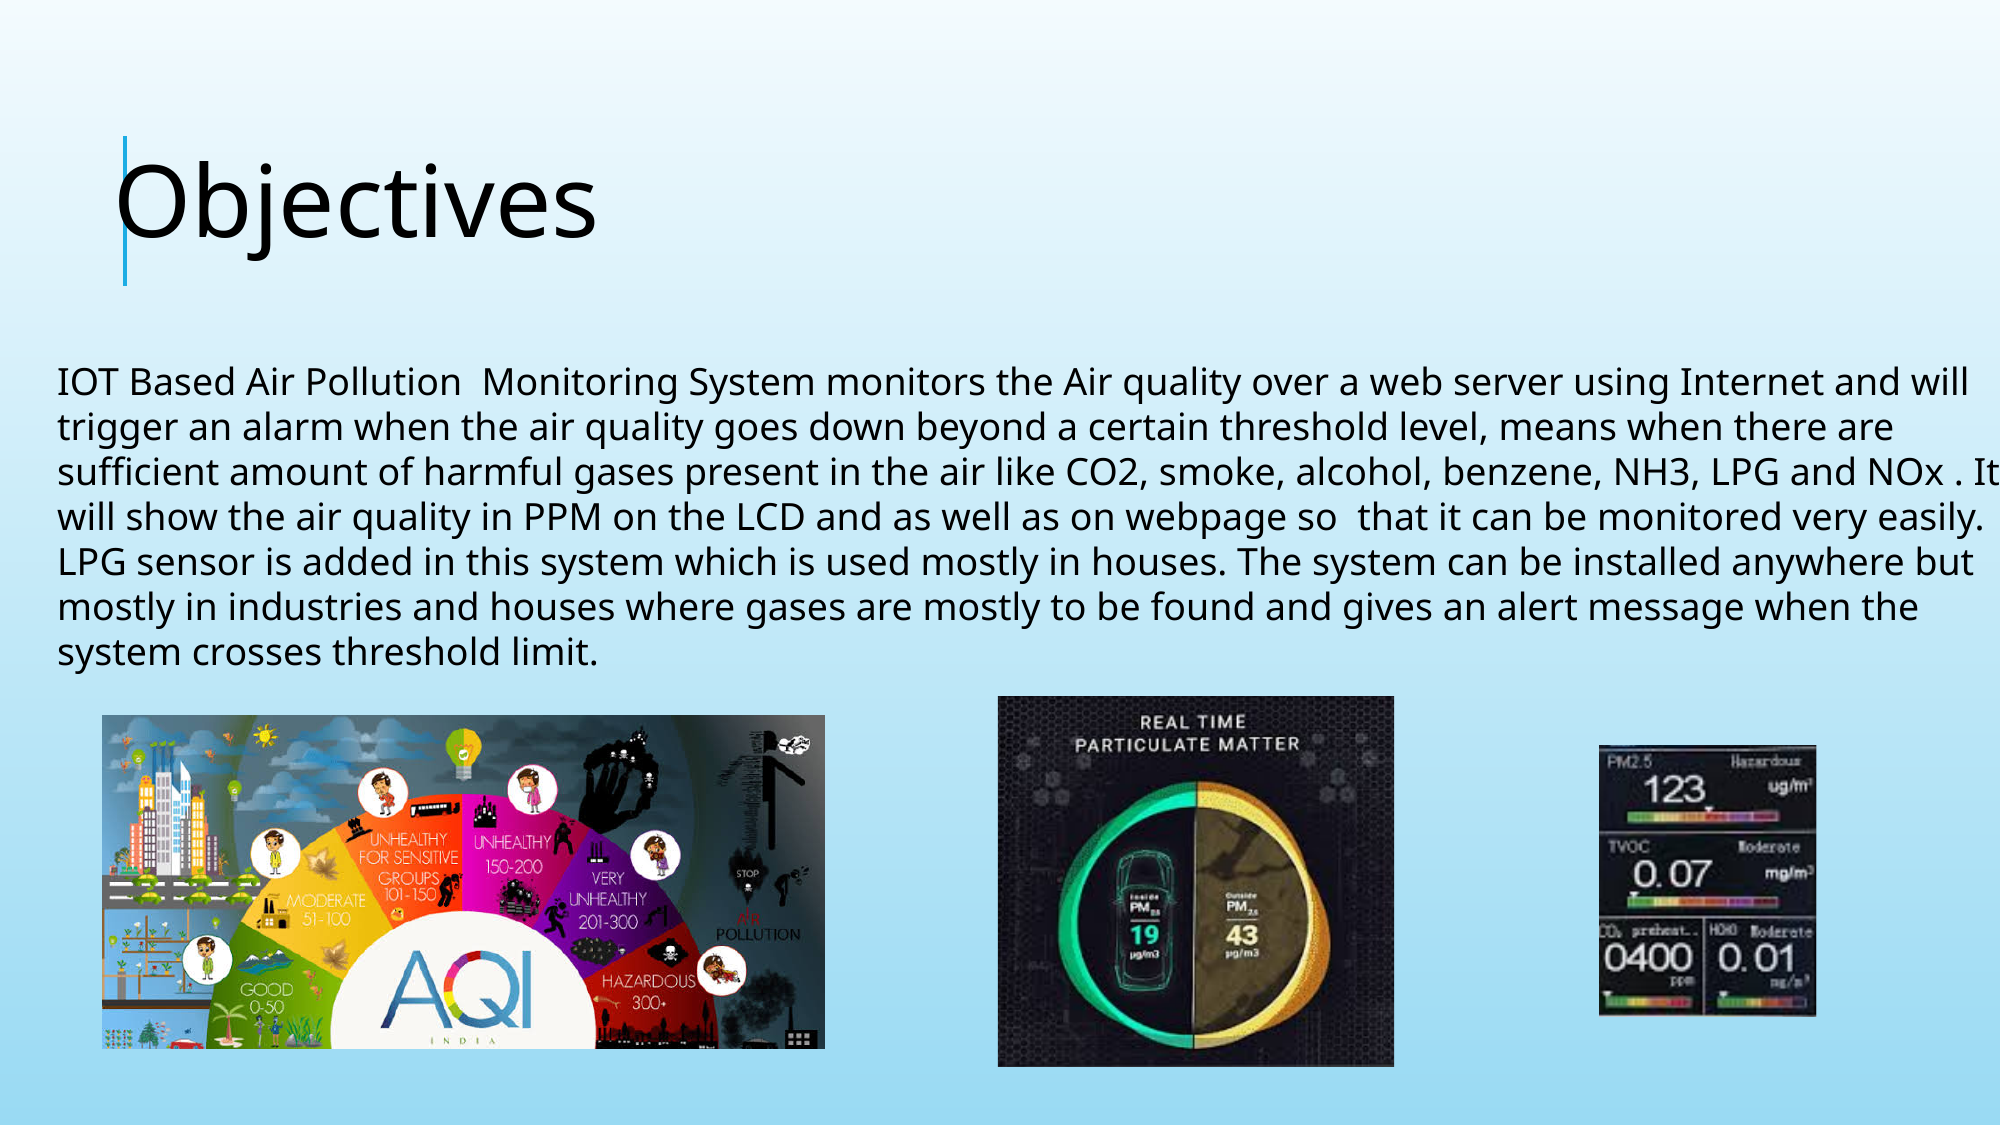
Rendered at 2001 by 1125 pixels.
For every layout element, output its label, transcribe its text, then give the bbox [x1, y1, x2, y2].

text_box IOT Based Air Pollution Monitoring System monitors the Air quality over a web server using Internet and will trigger an alarm when the air quality goes down beyond a certain threshold level, means when there are sufficient amount of harmful gases present in the air like CO2, smoke, alcohol, benzene, NH3, LPG and NOx . It will show the air quality in PPM on the LCD and as well as on webpage so that it can be monitored very easily. LPG sensor is added in this system which is used mostly in houses. The system can be installed anywhere but mostly in industries and houses where gases are mostly to be found and gives an alert message when the system crosses threshold limit. [32, 350, 2000, 681]
picture [102, 715, 825, 1049]
text_box Objectives [99, 130, 616, 265]
picture [1598, 745, 1817, 1017]
picture [997, 695, 1395, 1067]
